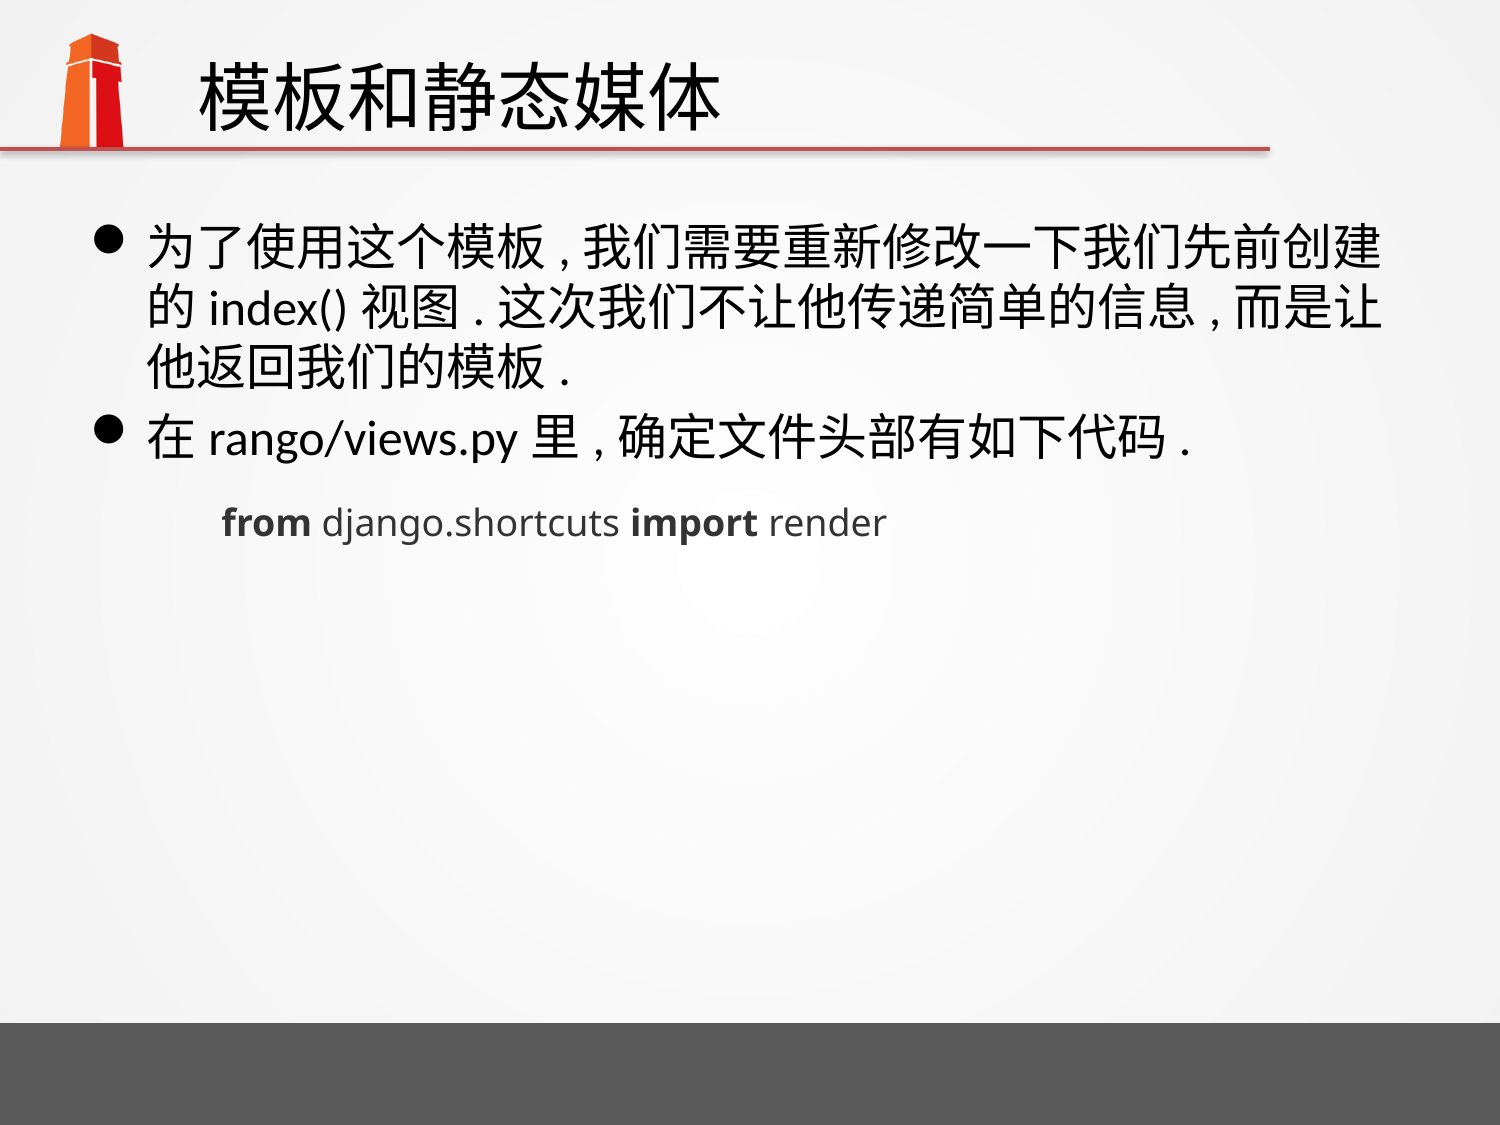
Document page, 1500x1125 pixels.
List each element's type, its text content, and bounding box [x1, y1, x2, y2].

picture [16, 11, 166, 147]
list 为了使用这个模板,我们需要重新修改一下我们先前创建的index()视图.这次我们不让他传递简单的信息,而是让他返回我们的模板. 在rango/views.py里,确定文件头部有如下代码. [75, 208, 1425, 1005]
text_box from django.shortcuts import render [206, 491, 903, 552]
title 模板和静态媒体 [183, 42, 1270, 149]
